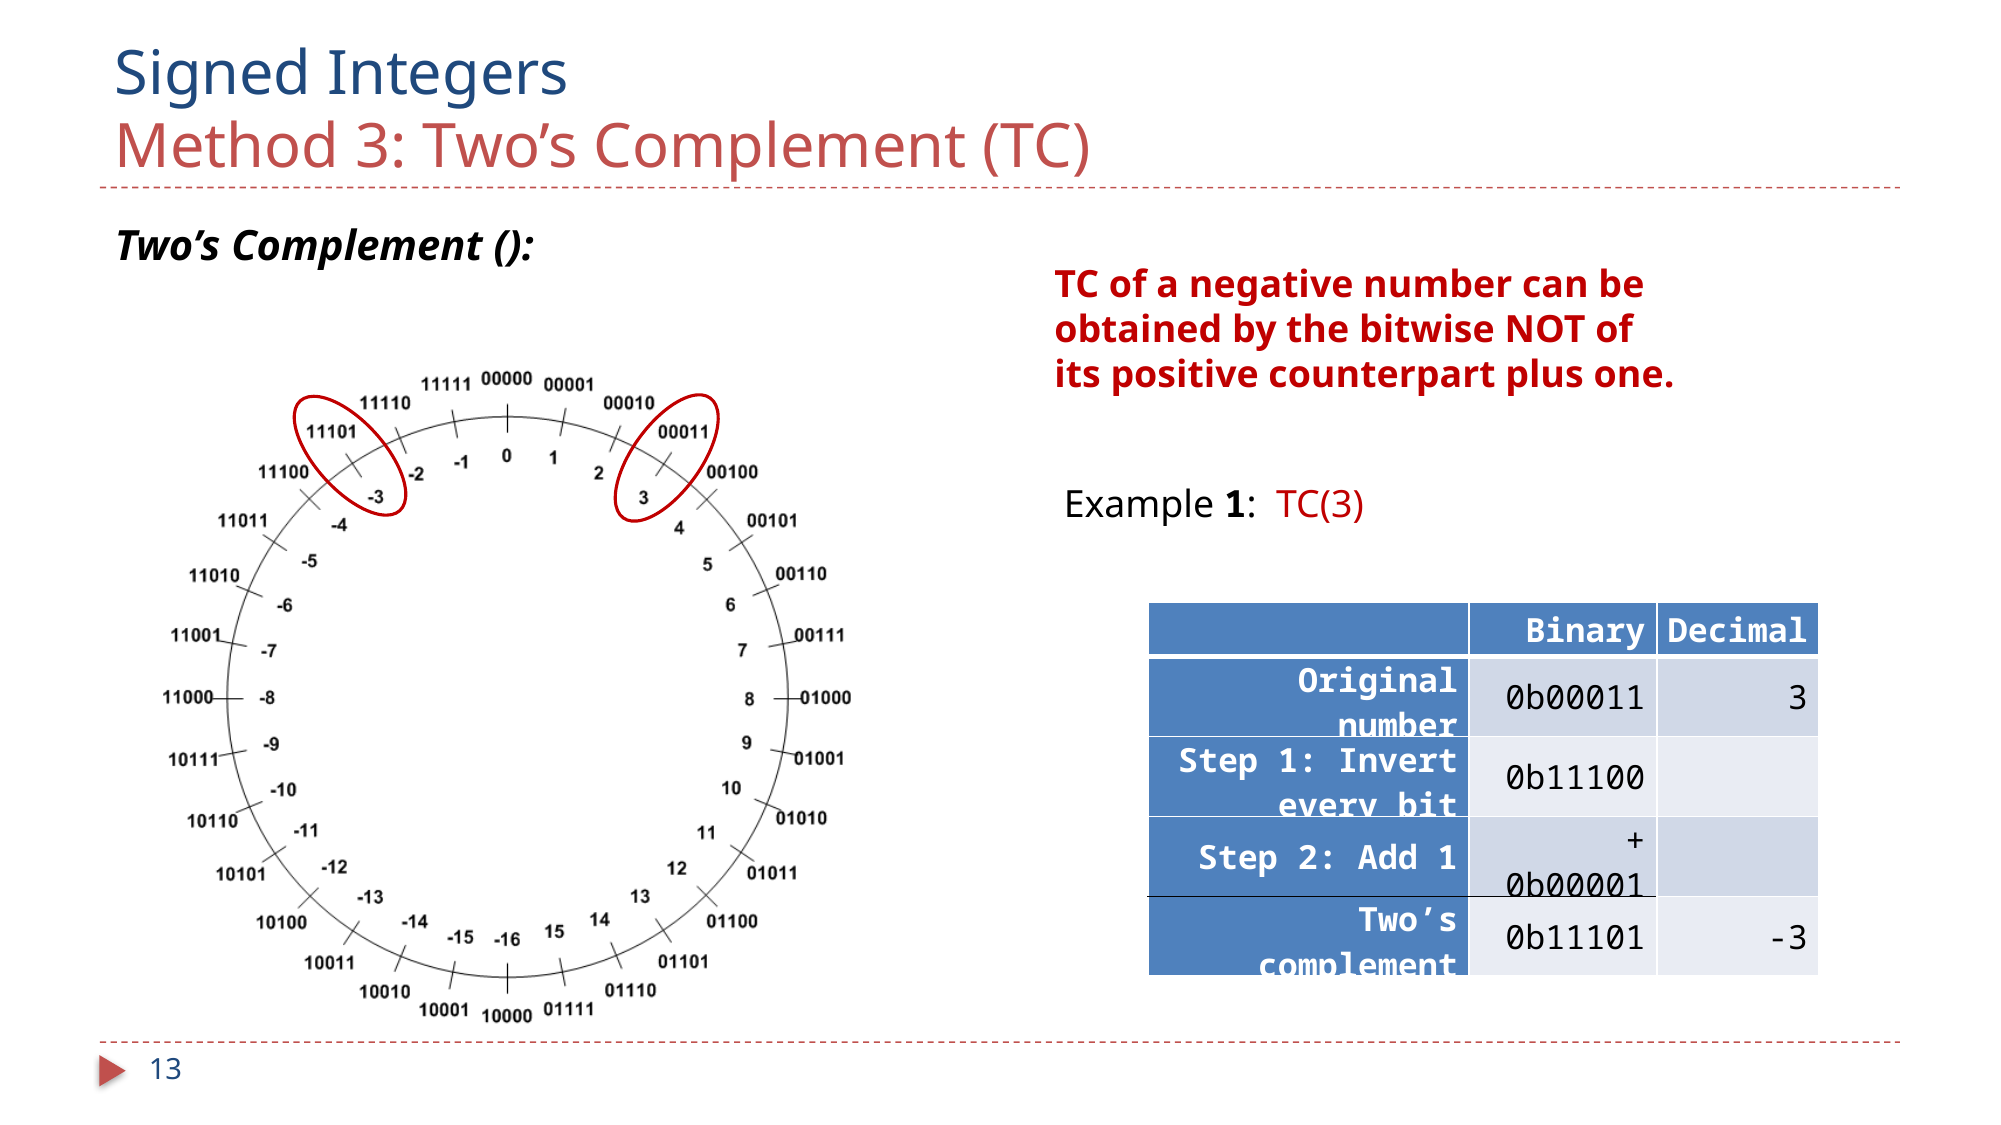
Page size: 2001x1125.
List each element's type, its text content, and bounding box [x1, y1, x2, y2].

table_cell 0b11101 [1470, 897, 1656, 975]
table_cell 0b00011 [1470, 659, 1656, 736]
table_cell [1658, 737, 1818, 816]
table_cell Step 2: Add 1 [1149, 817, 1468, 896]
table_cell Original number [1149, 659, 1468, 736]
table_header Binary [1470, 603, 1656, 654]
table_cell 3 [1658, 659, 1818, 736]
text_box Example 1: TC(3) [1049, 472, 1422, 533]
title Signed Integers Method 3: Two’s Complement (TC) [99, 24, 1900, 188]
table_cell -3 [1658, 897, 1818, 975]
table_cell Step 1: Invert every bit [1149, 737, 1468, 816]
table_cell [1658, 817, 1818, 896]
picture [162, 365, 853, 1029]
slide_number 13 [133, 1042, 568, 1103]
table_header Decimal [1658, 603, 1818, 654]
table_cell + 0b00001 [1470, 817, 1656, 896]
text_box TC of a negative number can be obtained by the bitwise NOT of its positive counterpart plus one. [1039, 252, 1696, 403]
table_cell Two’s complement [1149, 897, 1468, 975]
table_header [1149, 603, 1468, 654]
table_cell 0b11100 [1470, 737, 1656, 816]
